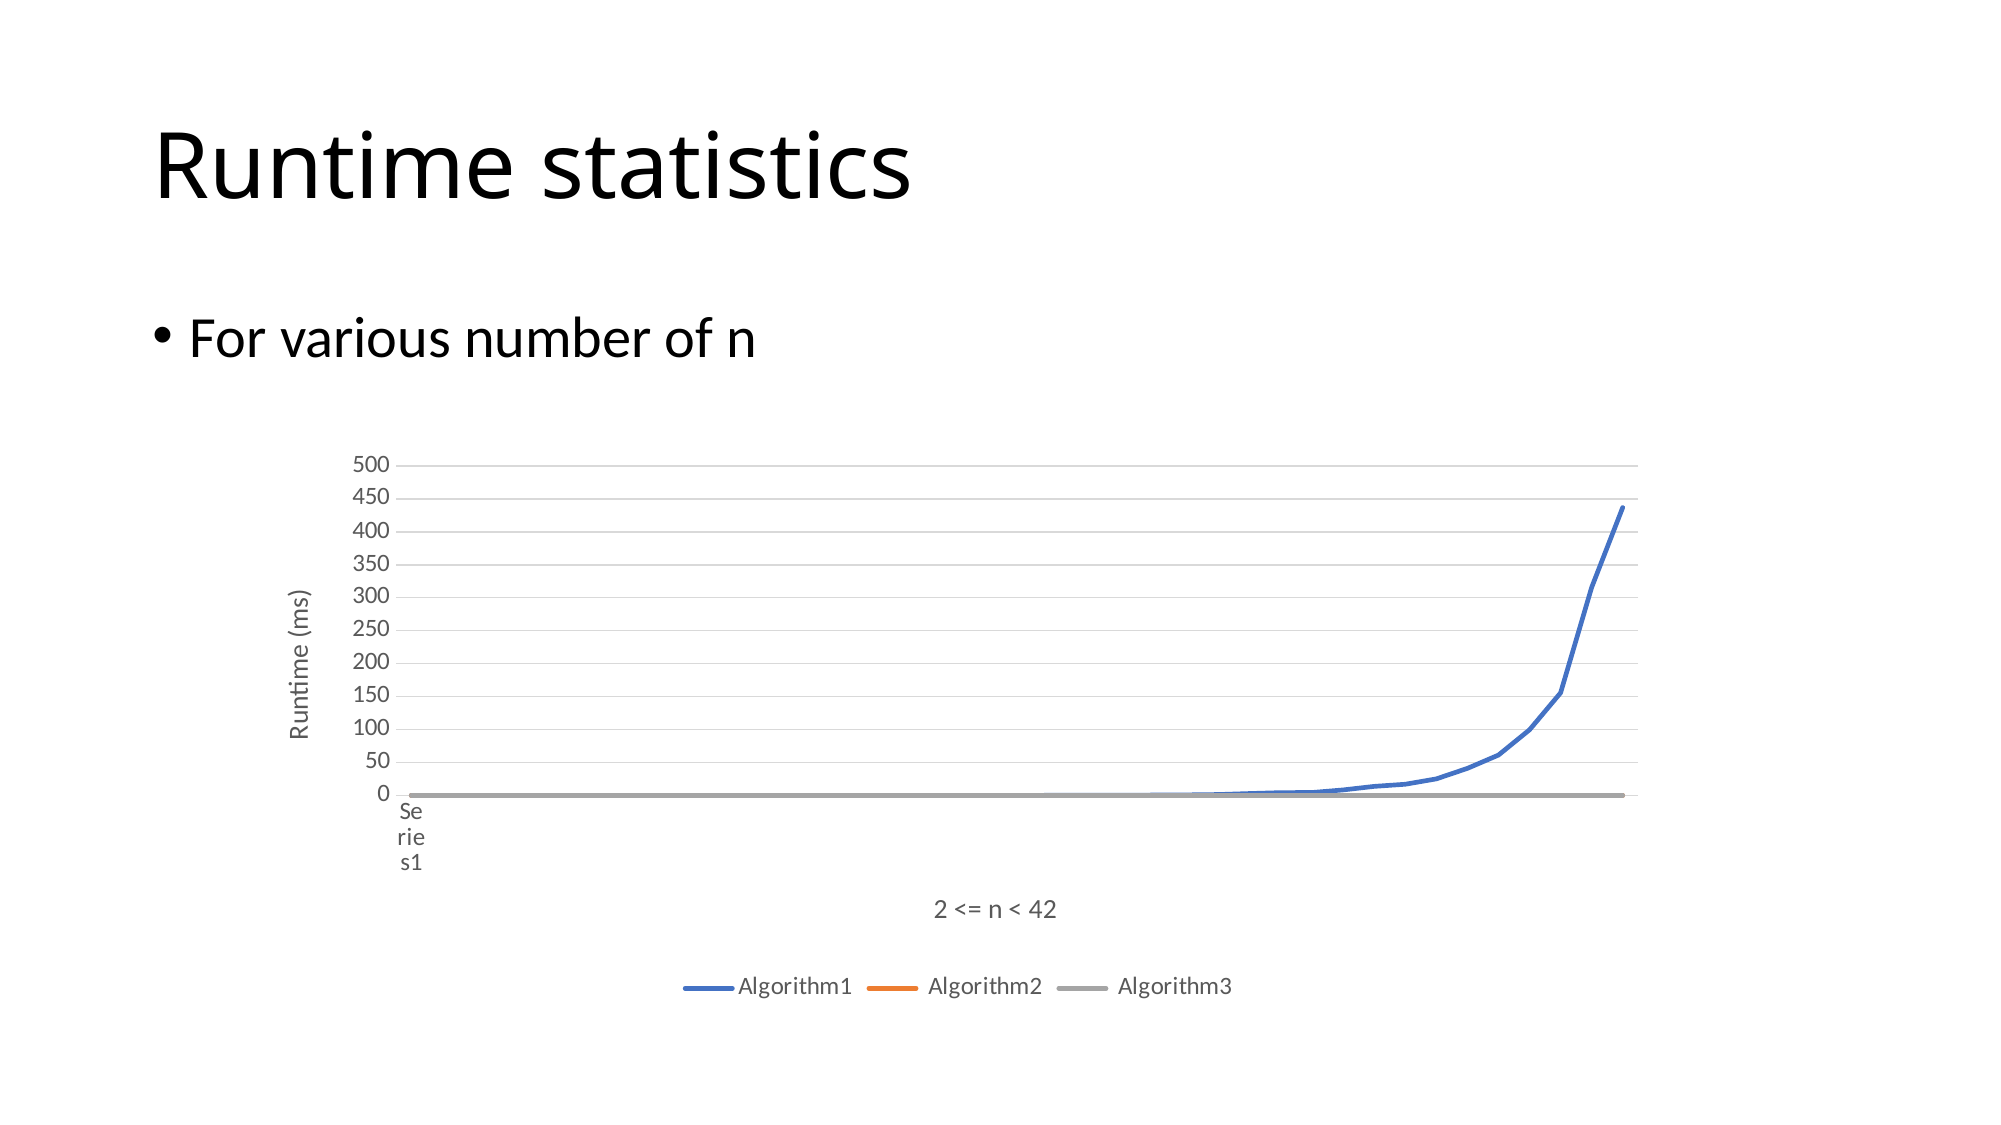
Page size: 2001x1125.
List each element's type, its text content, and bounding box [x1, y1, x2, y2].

chart [251, 442, 1667, 1007]
title Runtime statistics [137, 59, 1863, 278]
list For various number of n [137, 299, 1863, 1014]
